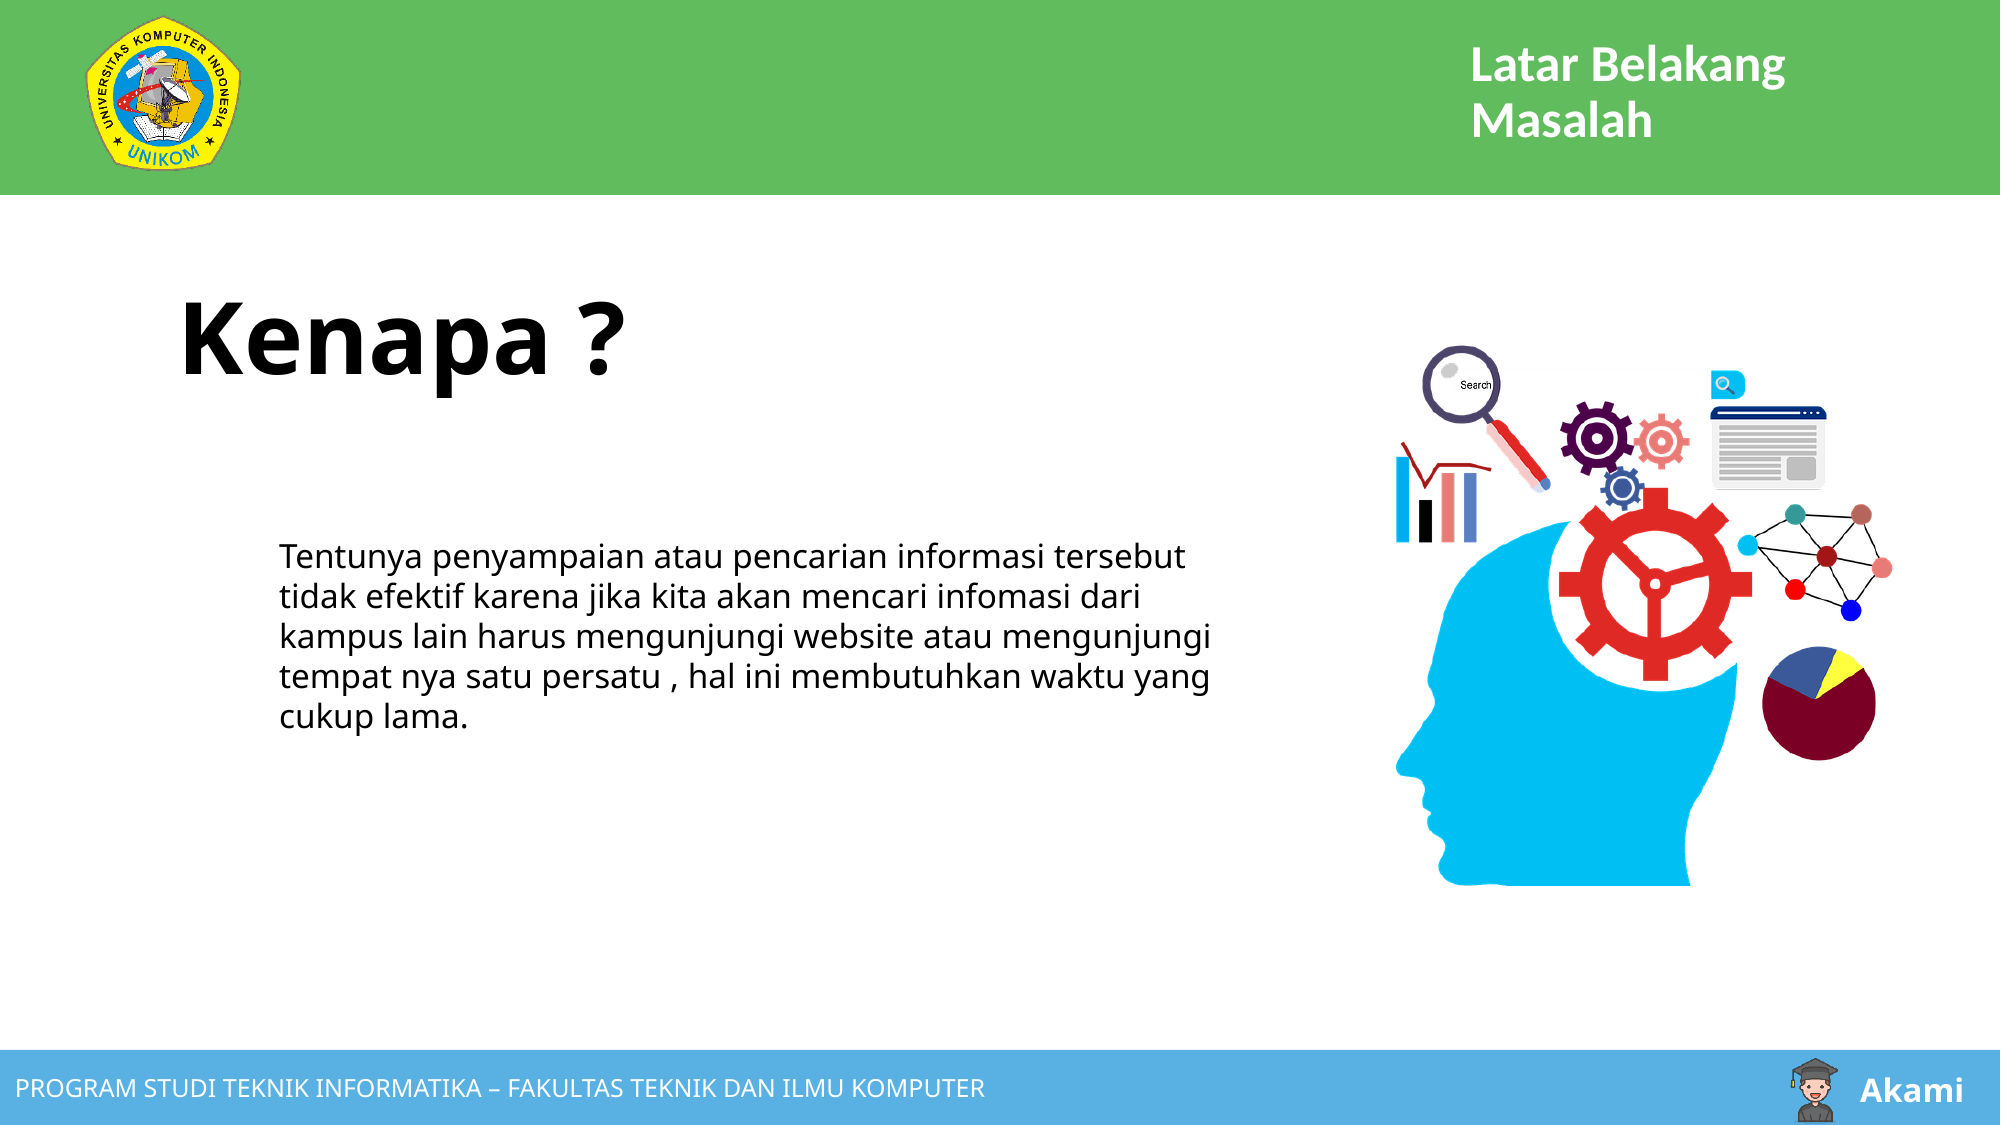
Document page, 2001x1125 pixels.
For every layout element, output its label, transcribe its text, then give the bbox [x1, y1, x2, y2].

picture [1314, 226, 1973, 886]
text_box [52, 409, 937, 804]
text_box Kenapa ? [162, 266, 1163, 402]
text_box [0, 1049, 2000, 1125]
text_box Tentunya penyampaian atau pencarian informasi tersebut tidak efektif karena jika kita akan mencari infomasi dari kampus lain harus mengunjungi website atau mengunjungi tempat nya satu persatu , hal ini membutuhkan waktu yang cukup lama. [264, 528, 1265, 743]
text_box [0, 0, 2000, 195]
